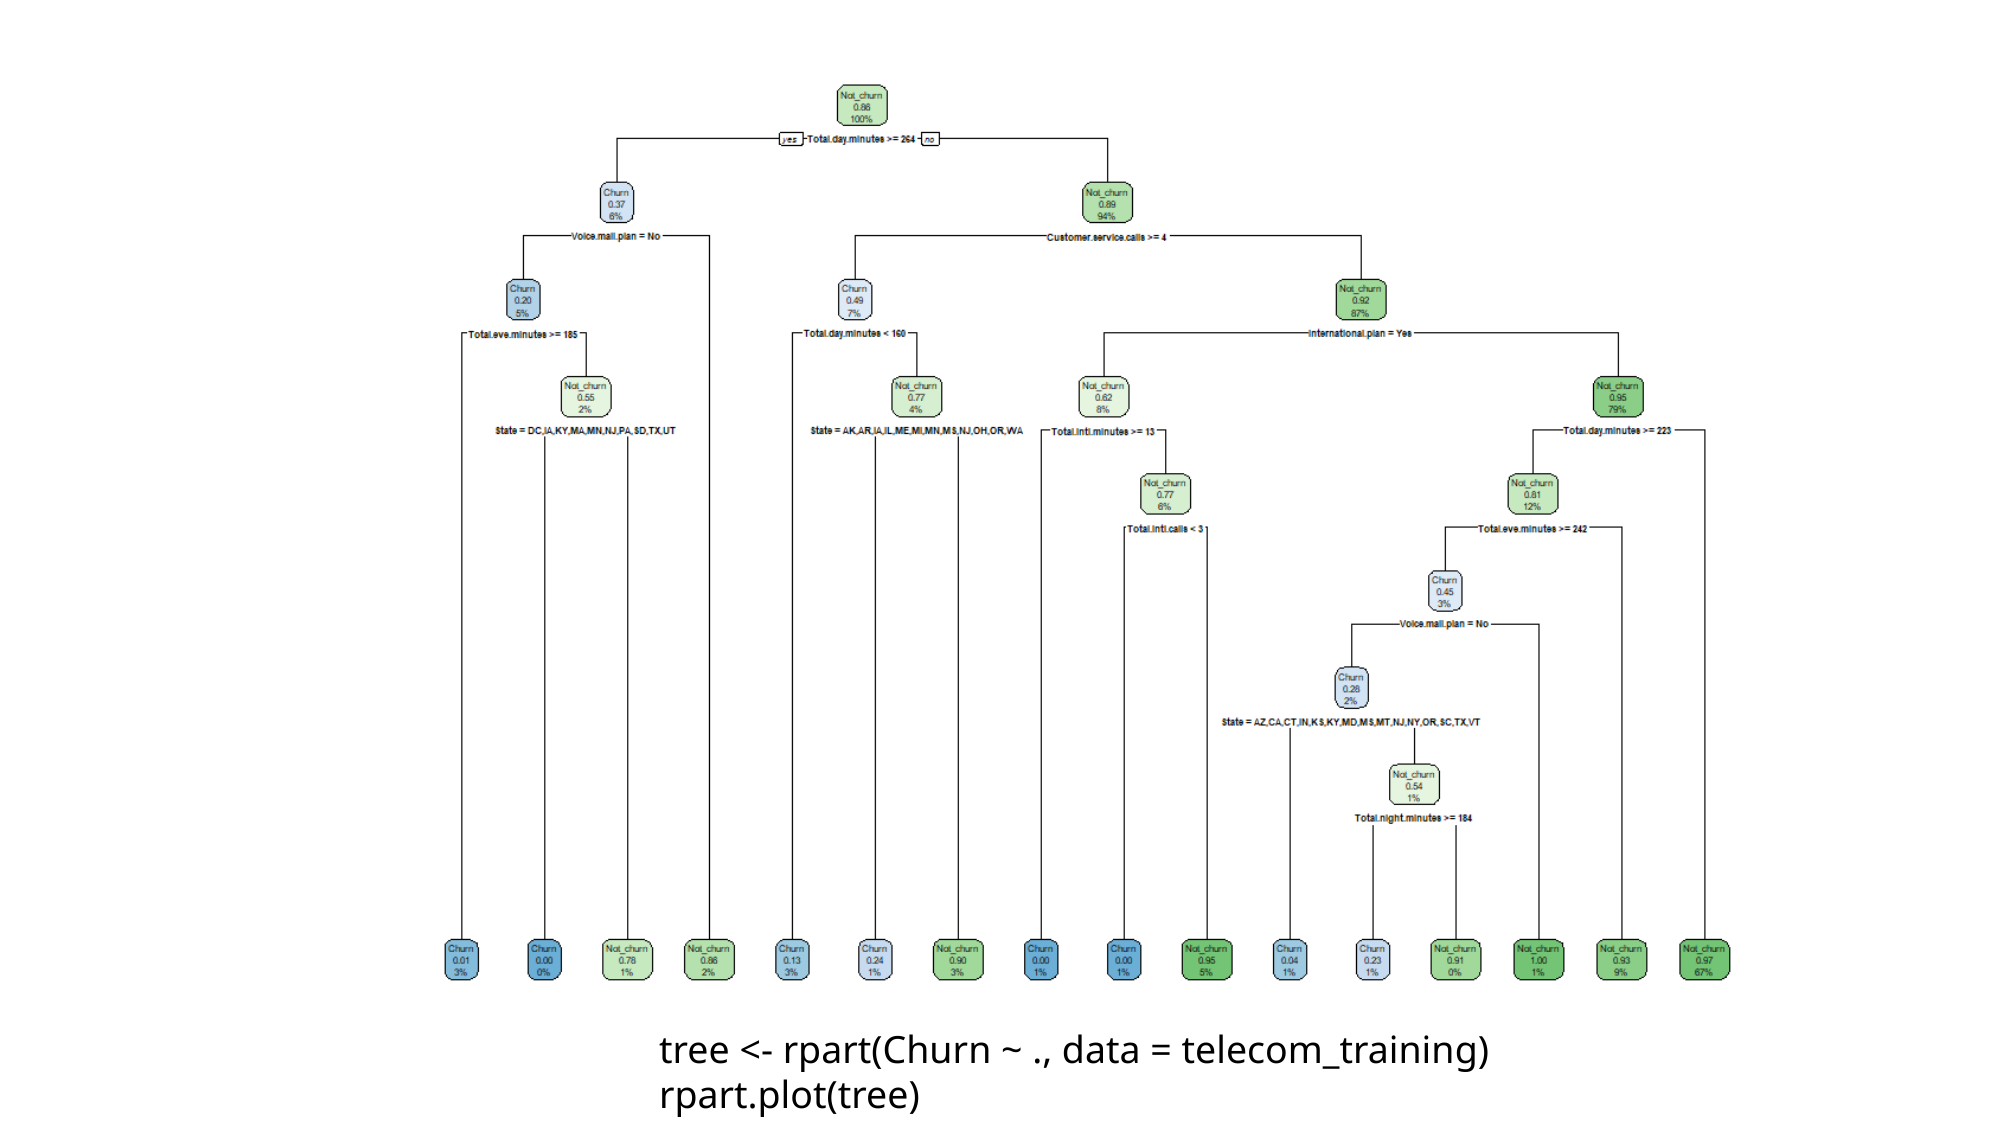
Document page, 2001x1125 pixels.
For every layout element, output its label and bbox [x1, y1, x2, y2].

picture [376, 0, 1798, 1125]
